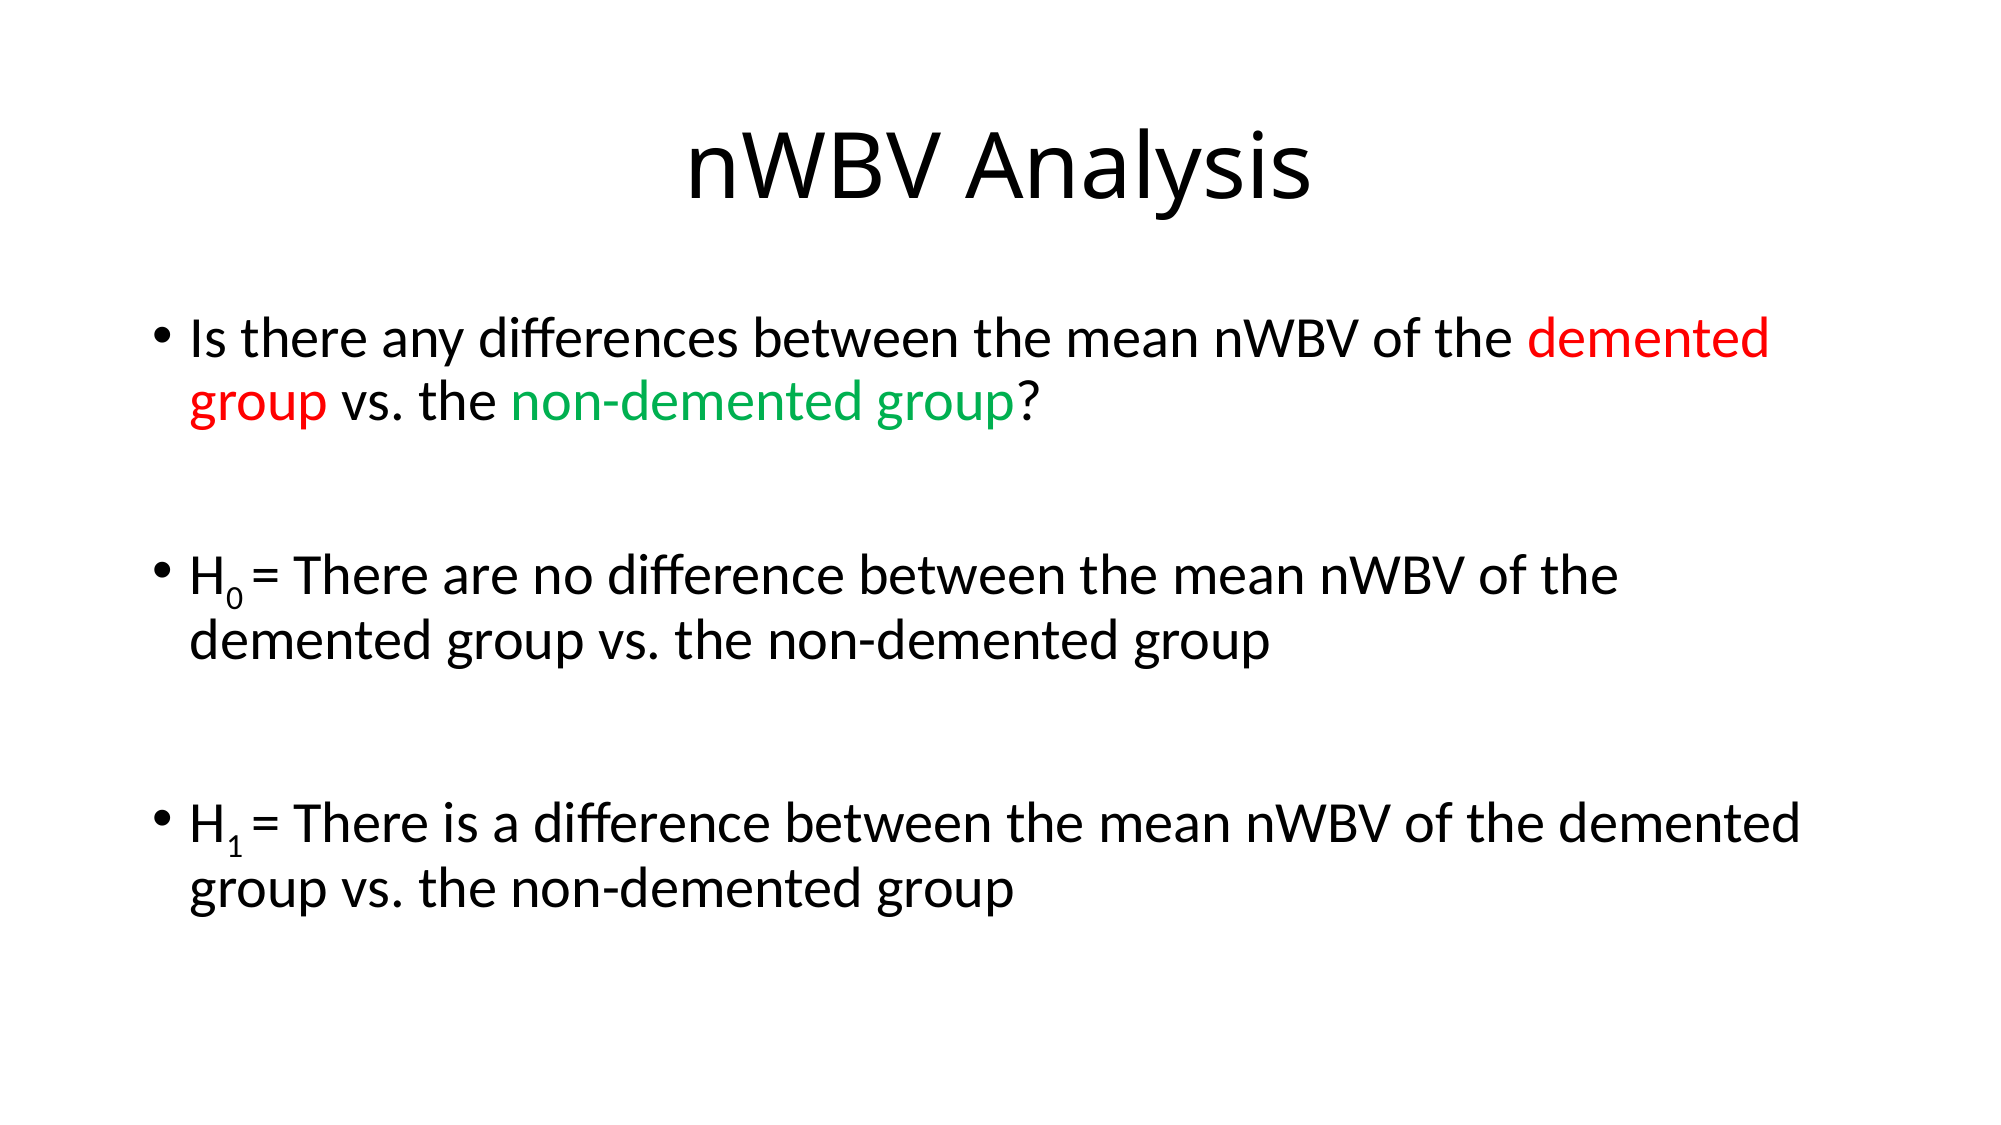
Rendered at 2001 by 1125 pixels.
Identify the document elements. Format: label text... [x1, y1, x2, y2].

title nWBV Analysis [137, 59, 1863, 278]
list Is there any differences between the mean nWBV of the demented group vs. the non-demented group? H0 = There are no difference between the mean nWBV of the demented group vs. the non-demented group H1 = There is a difference between the mean nWBV of the demented group vs. the non-demented group [137, 299, 1863, 1014]
